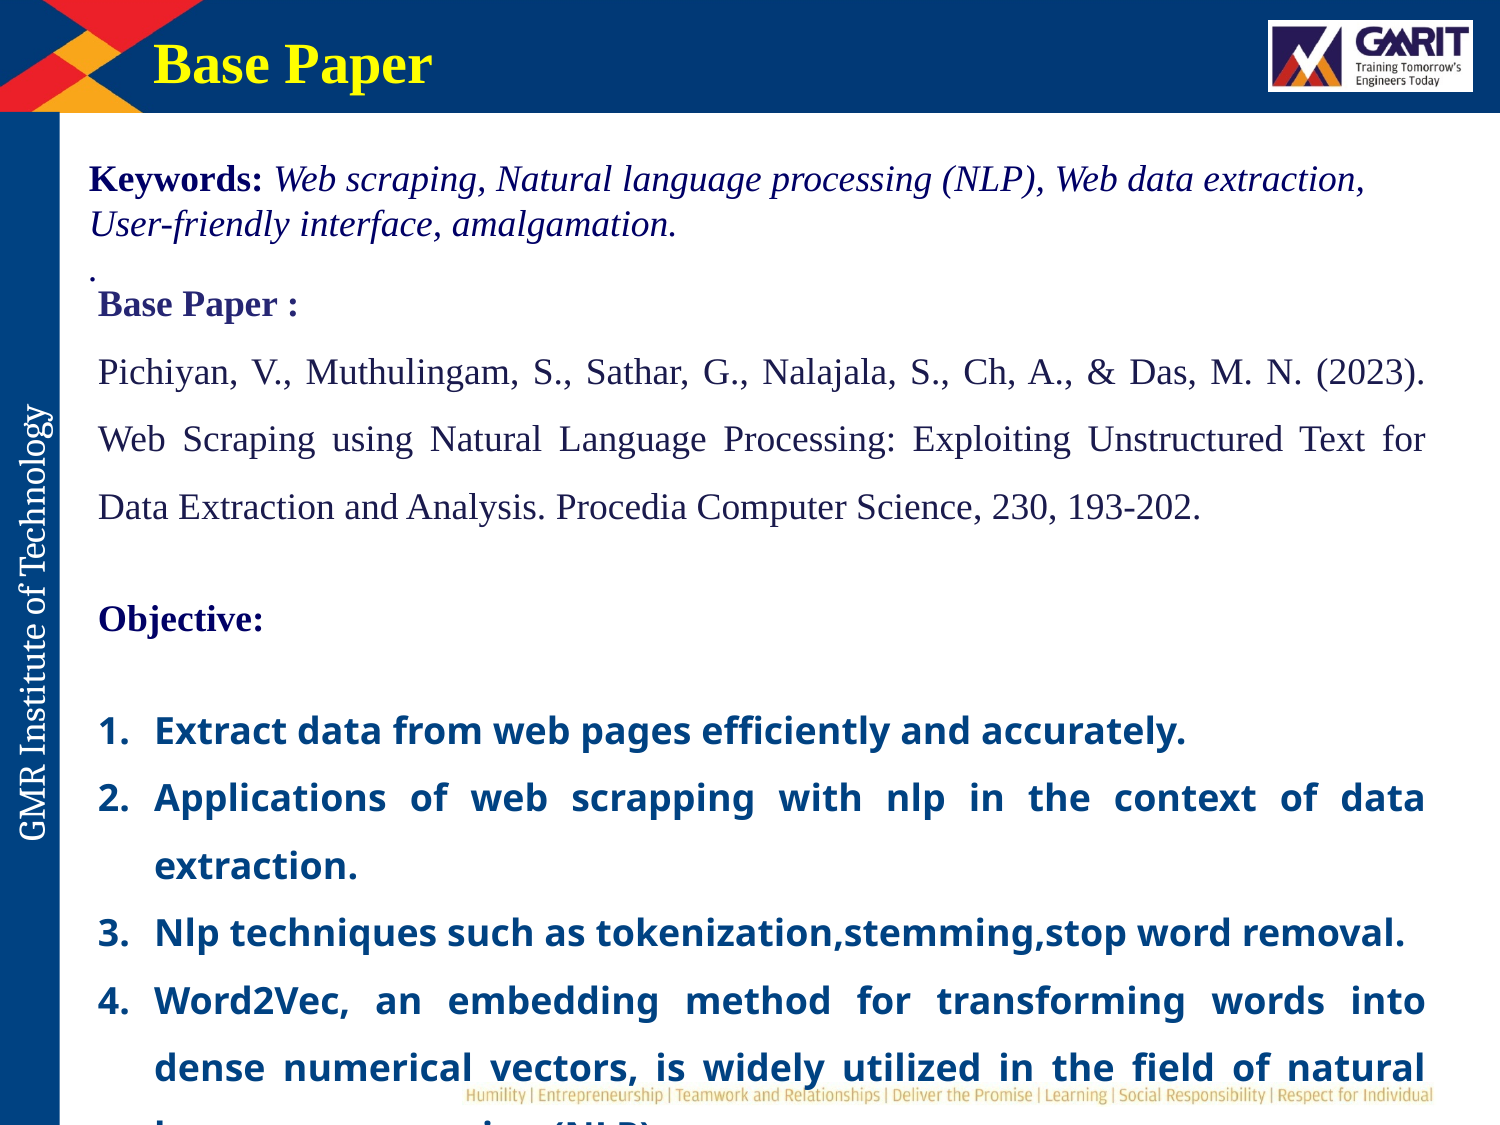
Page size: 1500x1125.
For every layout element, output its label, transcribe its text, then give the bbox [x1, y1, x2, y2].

text_box Base Paper : Pichiyan, V., Muthulingam, S., Sathar, G., Nalajala, S., Ch, A., & Das, M. N. (2023). Web Scraping using Natural Language Processing: Exploiting Unstructured Text for Data Extraction and Analysis. Procedia Computer Science, 230, 193-202. Objective: Extract data from web pages efficiently and accurately. Applications of web scrapping with nlp in the context of data extraction. Nlp techniques such as tokenization,stemming,stop word removal. Word2Vec, an embedding method for transforming words into dense numerical vectors, is widely utilized in the field of natural language processing (NLP) [83, 297, 1442, 1125]
text_box Keywords: Web scraping, Natural language processing (NLP), Web data extraction, User-friendly interface, amalgamation. . [74, 146, 1451, 297]
text_box Base Paper [139, 17, 653, 102]
picture [0, 0, 1500, 113]
